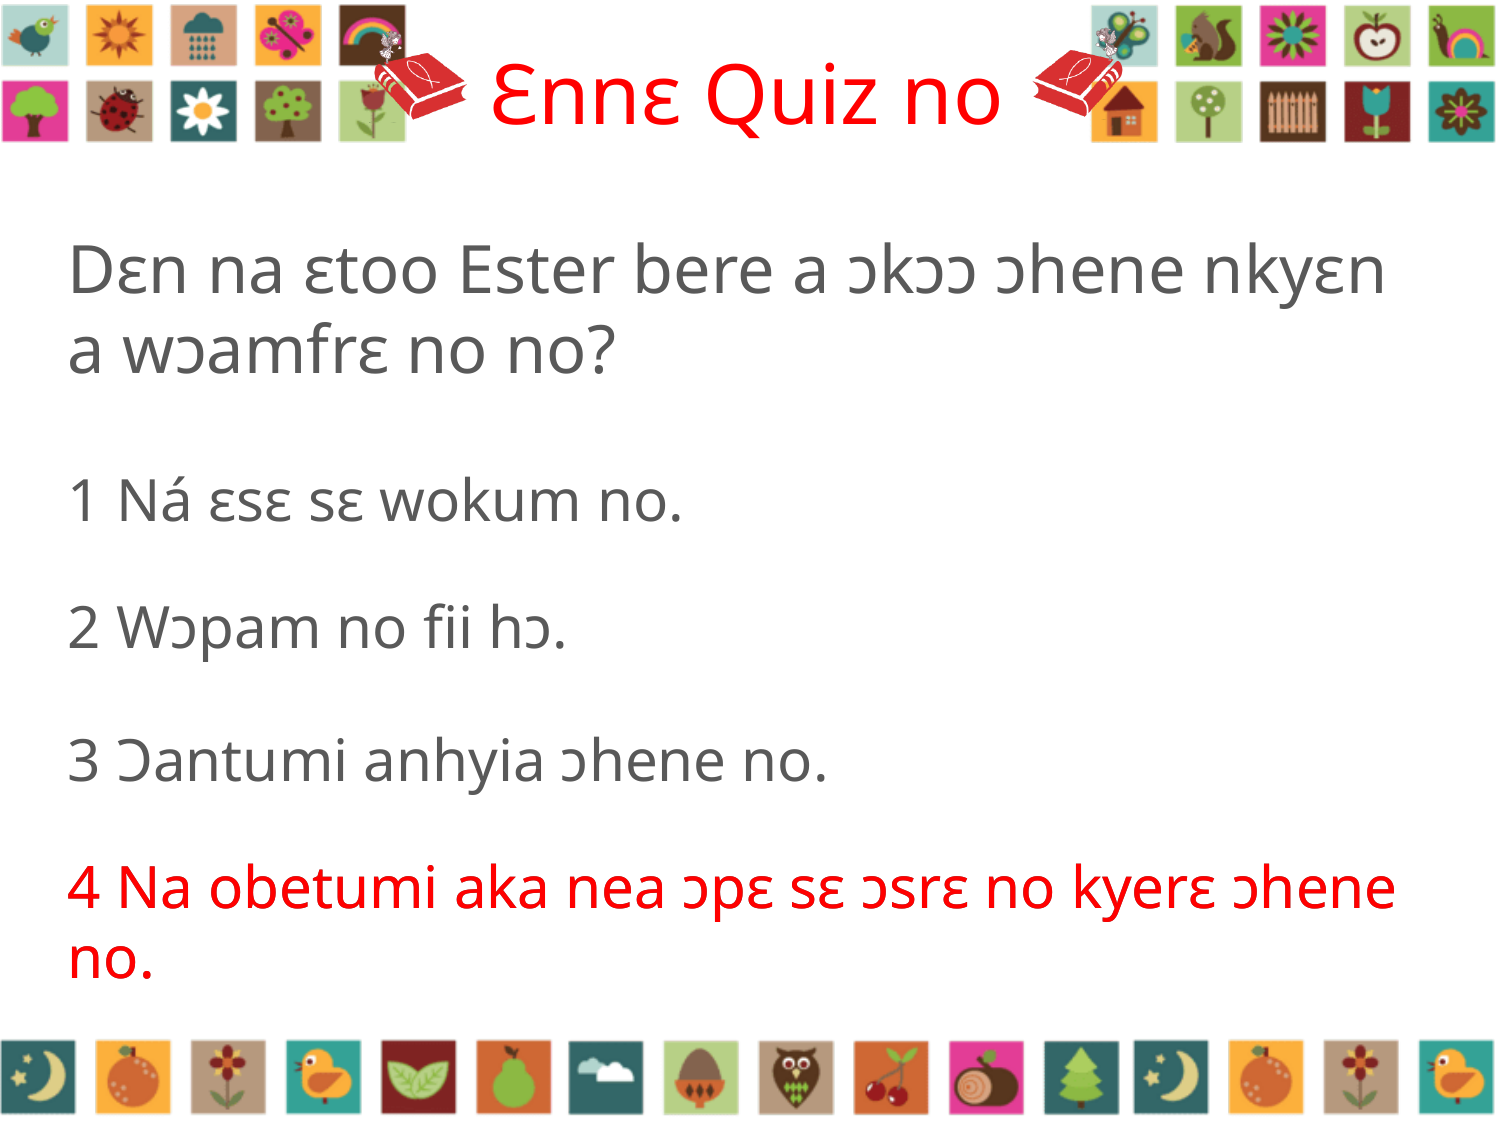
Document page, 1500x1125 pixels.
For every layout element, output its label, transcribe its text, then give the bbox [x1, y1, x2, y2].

text_box 1 Ná ɛsɛ sɛ wokum no. [53, 456, 1436, 541]
text_box 3 Ɔantumi anhyia ɔhene no. [53, 716, 1483, 801]
text_box 2 Wɔpam no fii hɔ. [53, 582, 1436, 668]
text_box 4 Na obetumi aka nea ɔpɛ sɛ ɔsrɛ no kyerɛ ɔhene no. [53, 842, 1483, 998]
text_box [0, 1028, 1500, 1118]
text_box Ɛnnɛ Quiz no [424, 33, 1078, 149]
picture [0, 3, 499, 150]
text_box Dɛn na ɛtoo Ester bere a ɔkɔɔ ɔhene nkyɛn a wɔamfrɛ no no? [53, 219, 1436, 395]
picture [1000, 3, 1500, 150]
